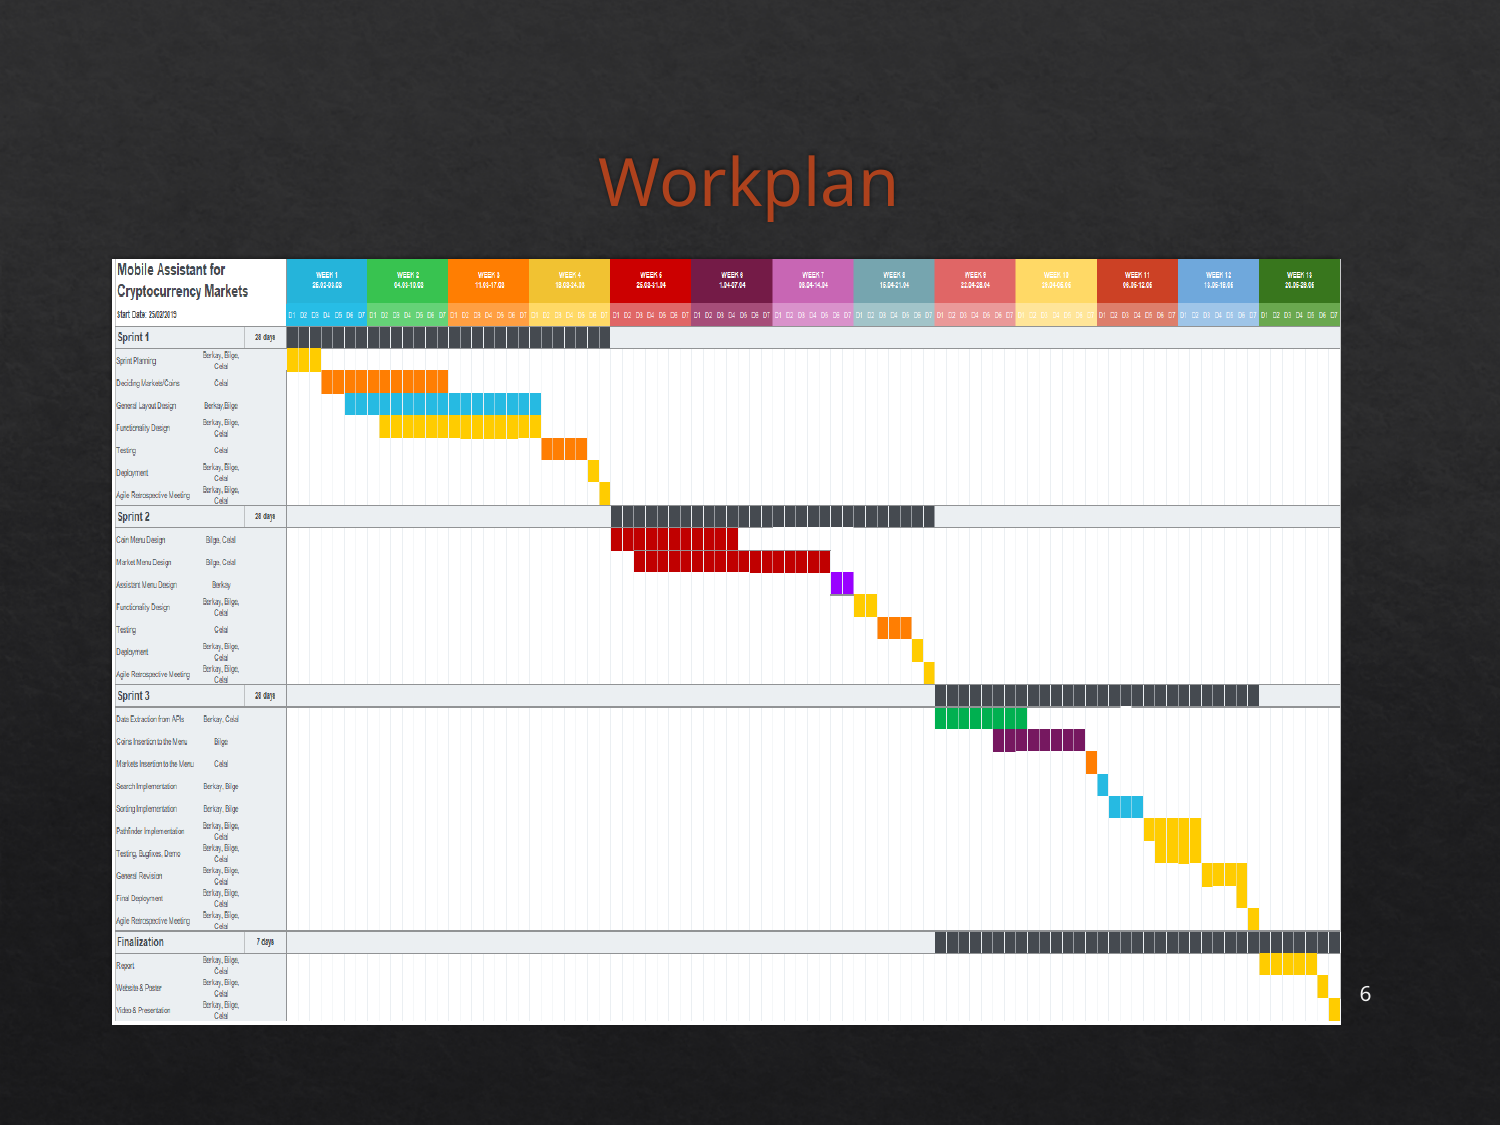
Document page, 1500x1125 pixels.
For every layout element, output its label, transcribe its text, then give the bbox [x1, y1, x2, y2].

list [112, 258, 1341, 1026]
slide_number 6 [1348, 965, 1387, 1025]
title Workplan [112, 99, 1387, 260]
